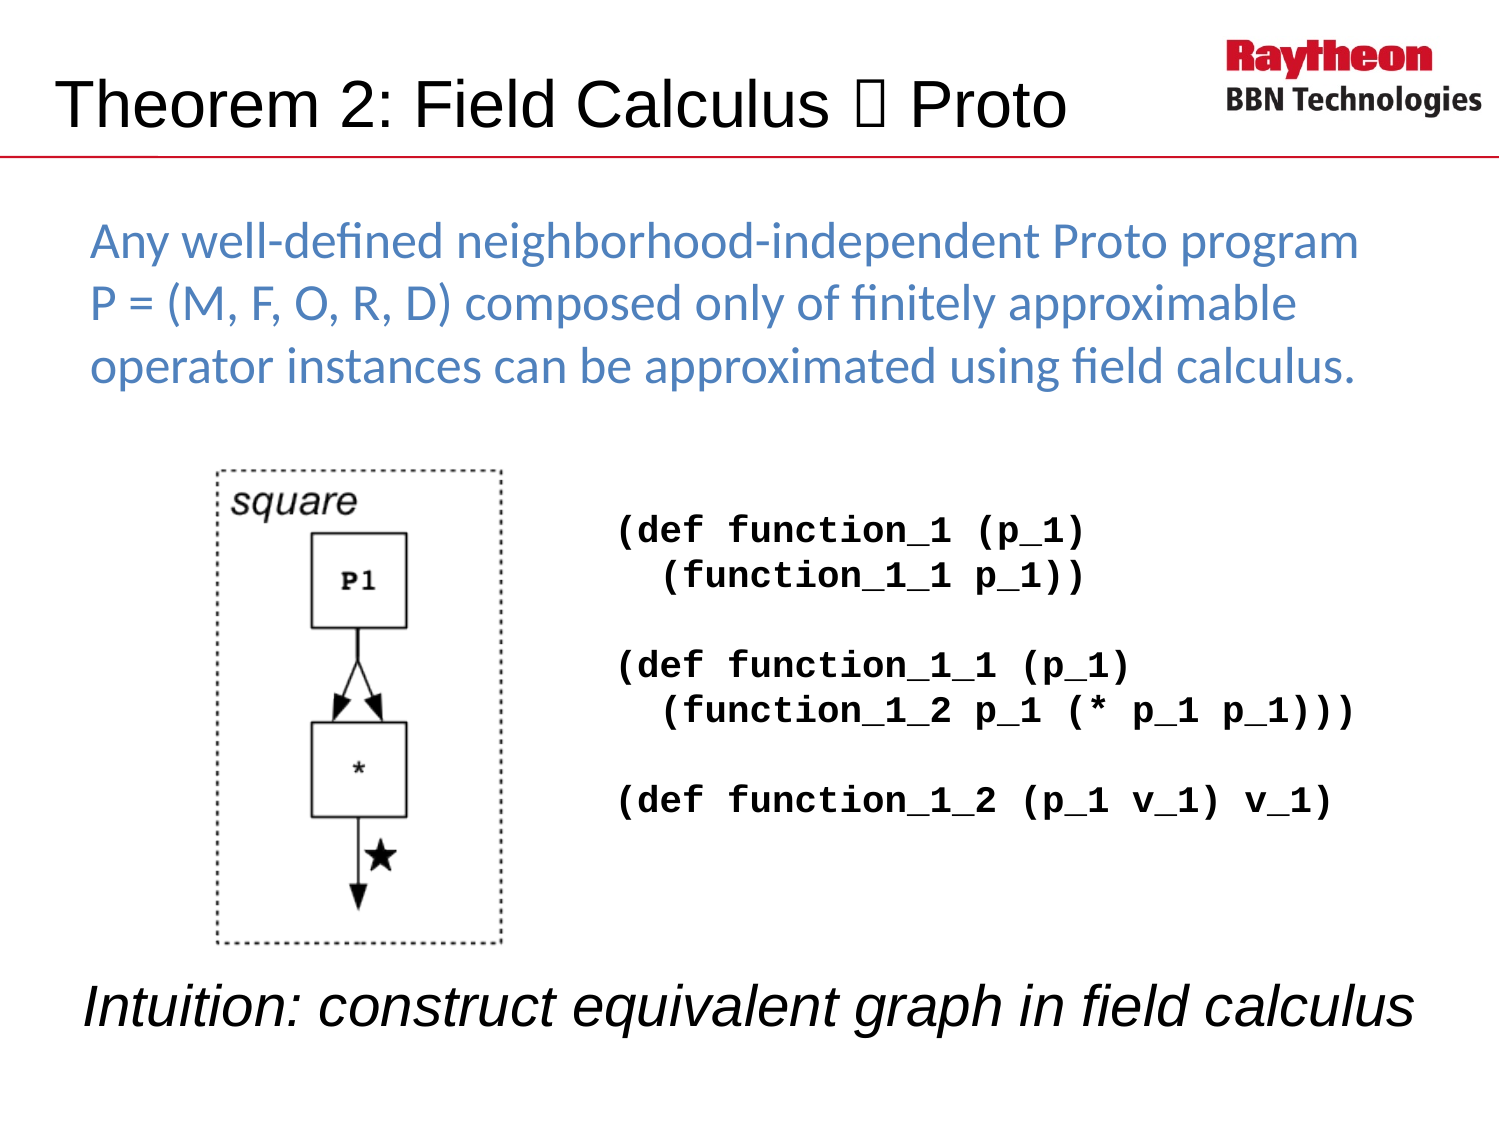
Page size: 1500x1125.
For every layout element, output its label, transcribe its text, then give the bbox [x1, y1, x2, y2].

title Theorem 2: Field Calculus  Proto [39, 44, 1390, 158]
picture [1222, 36, 1484, 121]
list Intuition: construct equivalent graph in field calculus [74, 960, 1426, 1062]
picture [213, 466, 506, 948]
text_box Any well-defined neighborhood-independent Proto program P = (M, F, O, R, D) composed only of finitely approximable operator instances can be approximated using field calculus. [74, 198, 1390, 402]
text_box (def function_1 (p_1) (function_1_1 p_1)) (def function_1_1 (p_1) (function_1_2 p_1 (* p_1 p_1))) (def function_1_2 (p_1 v_1) v_1) [599, 497, 1372, 828]
